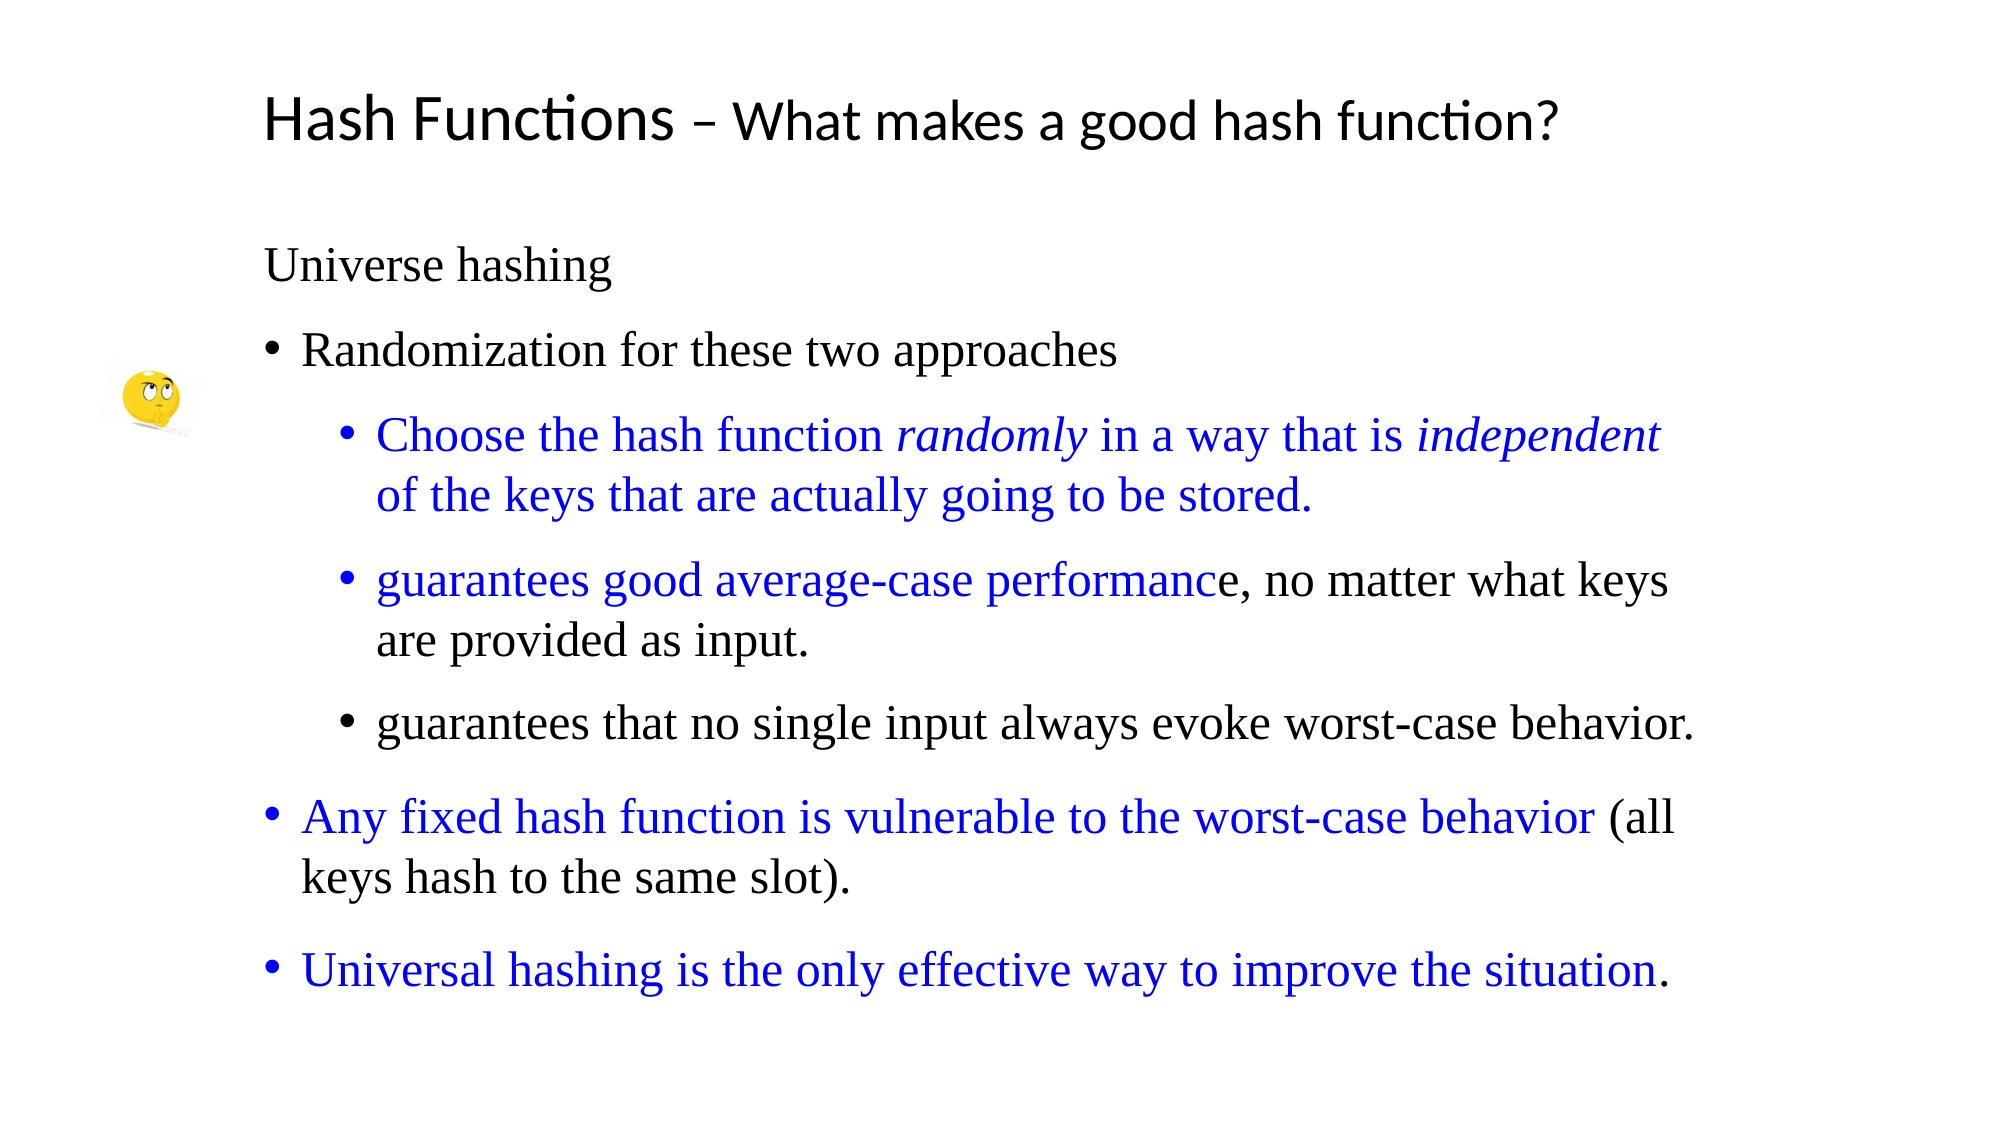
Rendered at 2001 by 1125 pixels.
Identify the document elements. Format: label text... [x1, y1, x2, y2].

picture [98, 358, 203, 439]
list Universe hashing Randomization for these two approaches Choose the hash function randomly in a way that is independent of the keys that are actually going to be stored. guarantees good average-case performance, no matter what keys are provided as input. guarantees that no single input always evoke worst-case behavior. Any fixed hash function is vulnerable to the worst-case behavior (all keys hash to the same slot). Universal hashing is the only effective way to improve the situation. [248, 224, 1740, 1090]
title Hash Functions – What makes a good hash function? [248, 59, 1635, 179]
